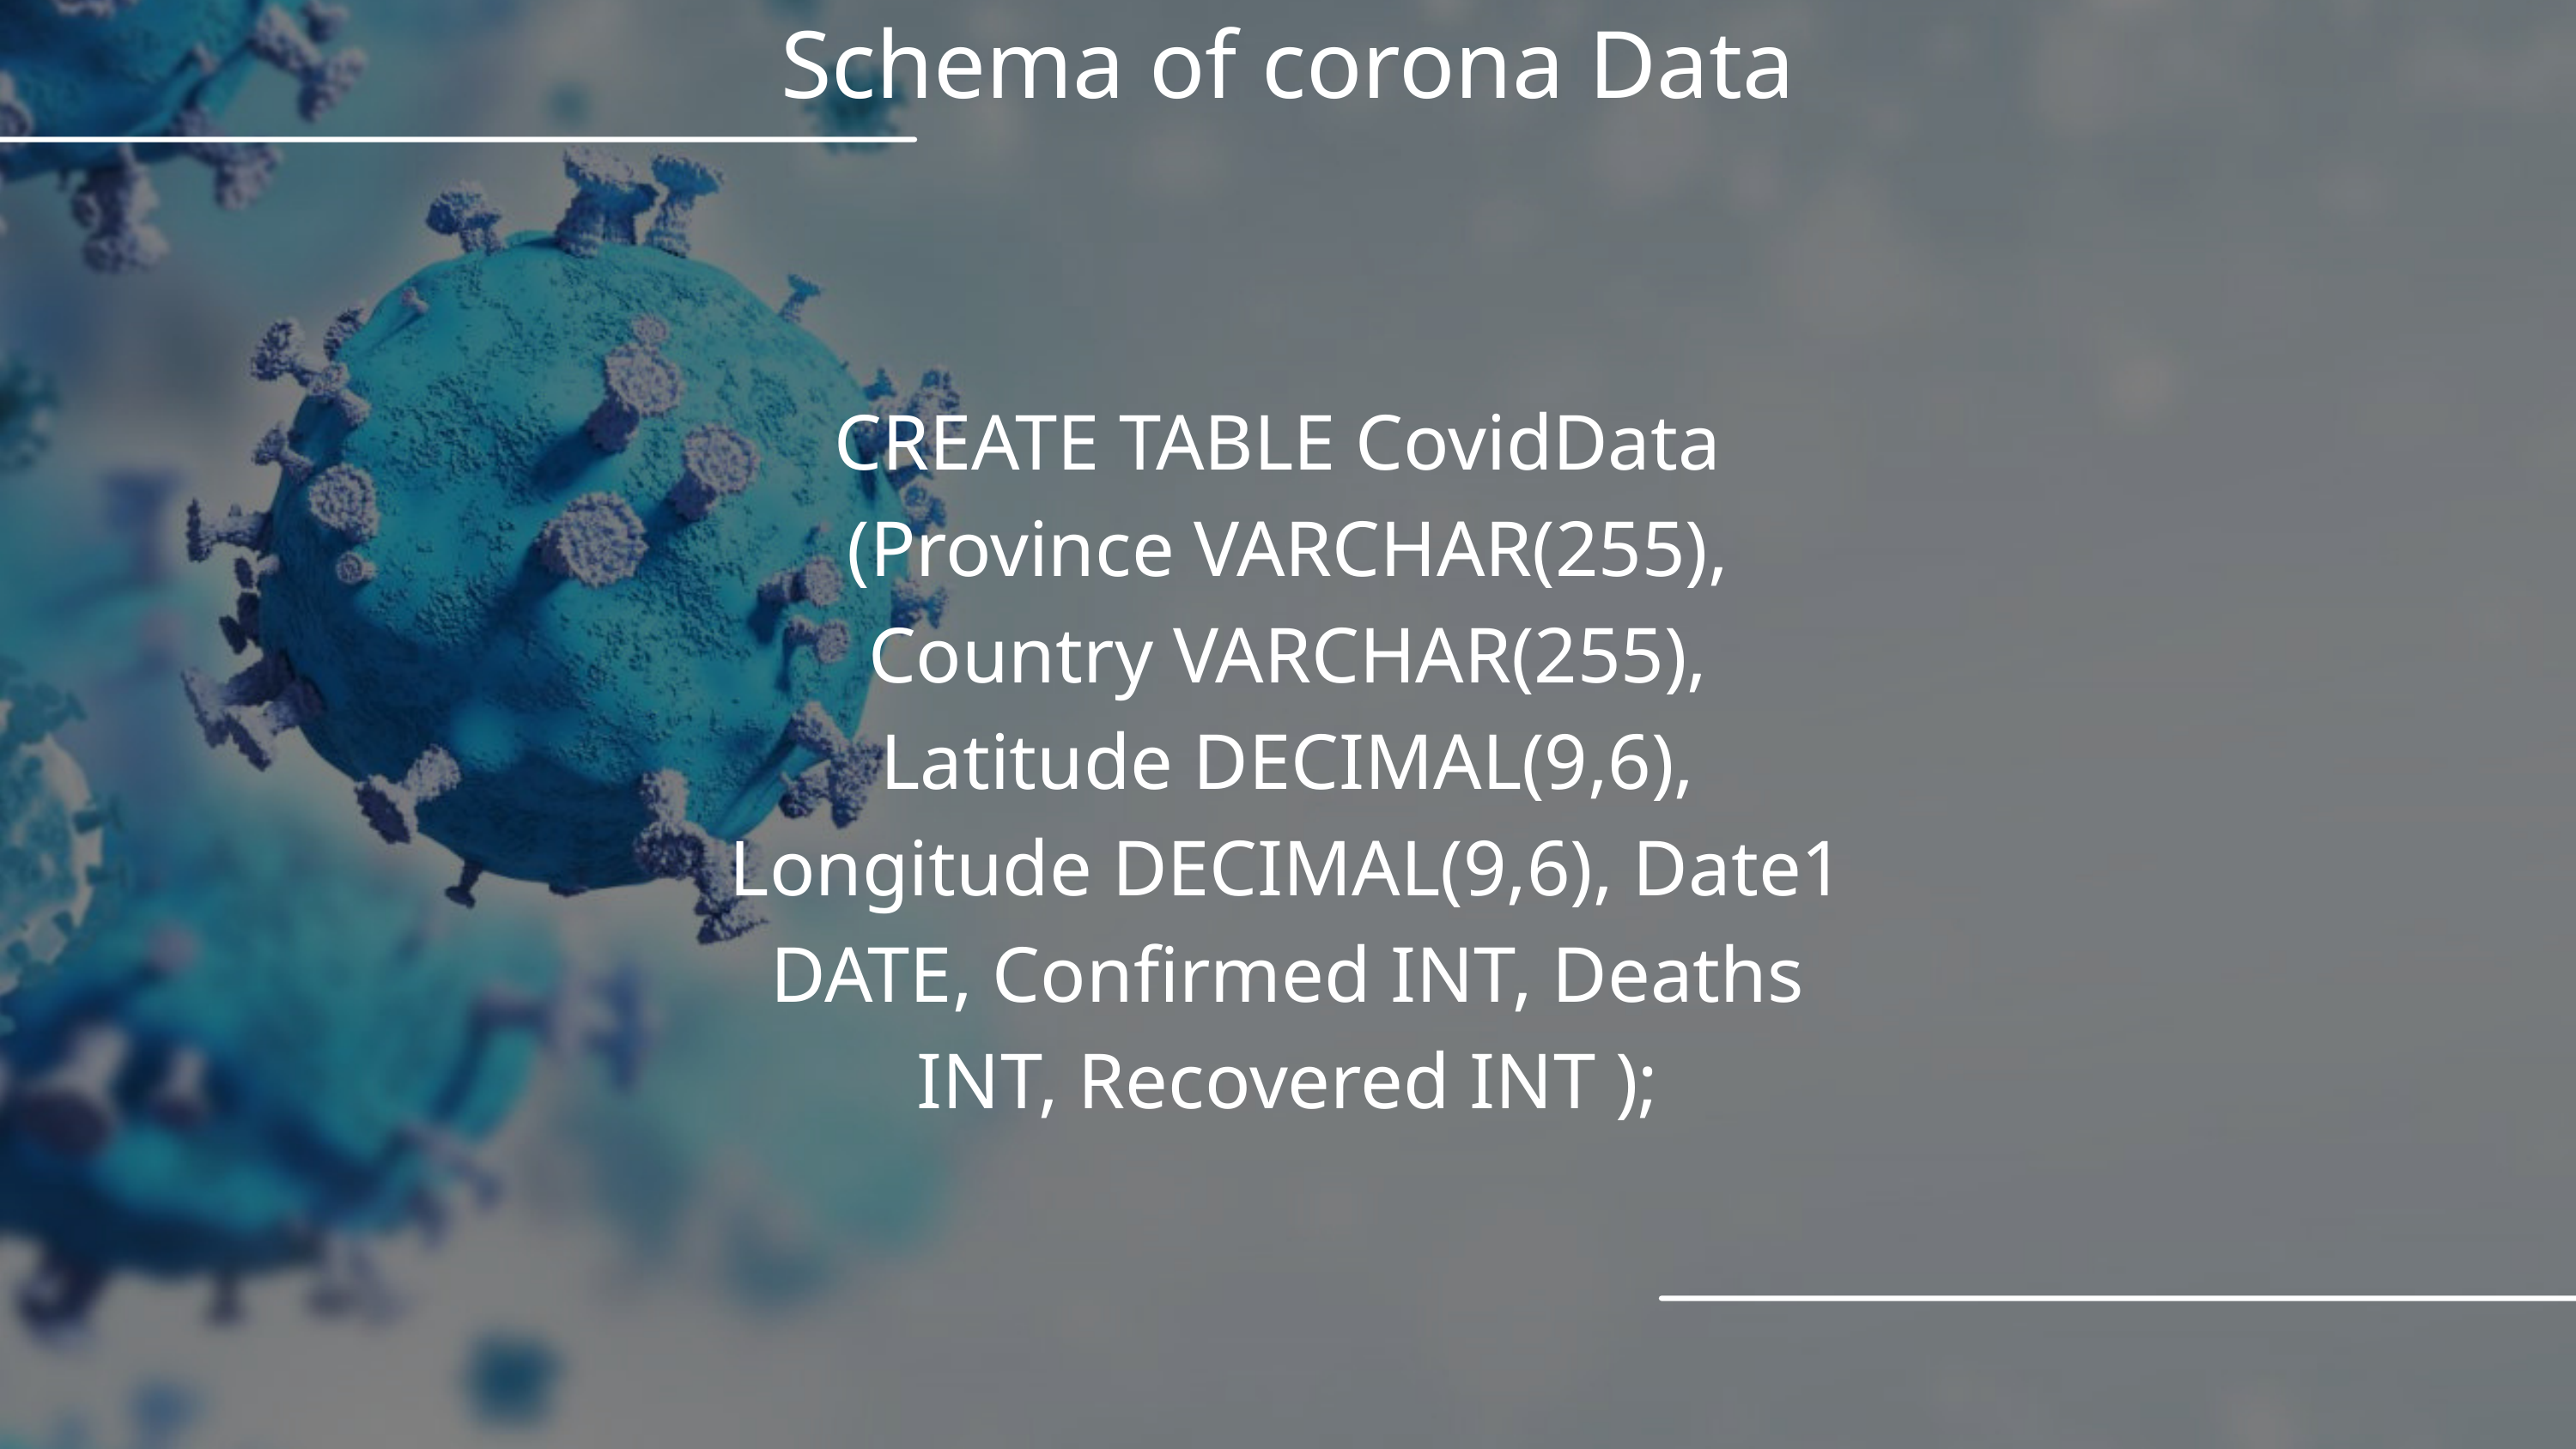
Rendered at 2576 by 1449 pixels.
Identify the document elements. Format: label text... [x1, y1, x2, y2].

text_box Schema of corona Data [760, 0, 1816, 117]
text_box CREATE TABLE CovidData (Province VARCHAR(255), Country VARCHAR(255), Latitude DECIMAL(9,6), Longitude DECIMAL(9,6), Date1 DATE, Confirmed INT, Deaths INT, Recovered INT ); [718, 379, 1857, 1125]
text_box [0, 0, 2576, 1449]
